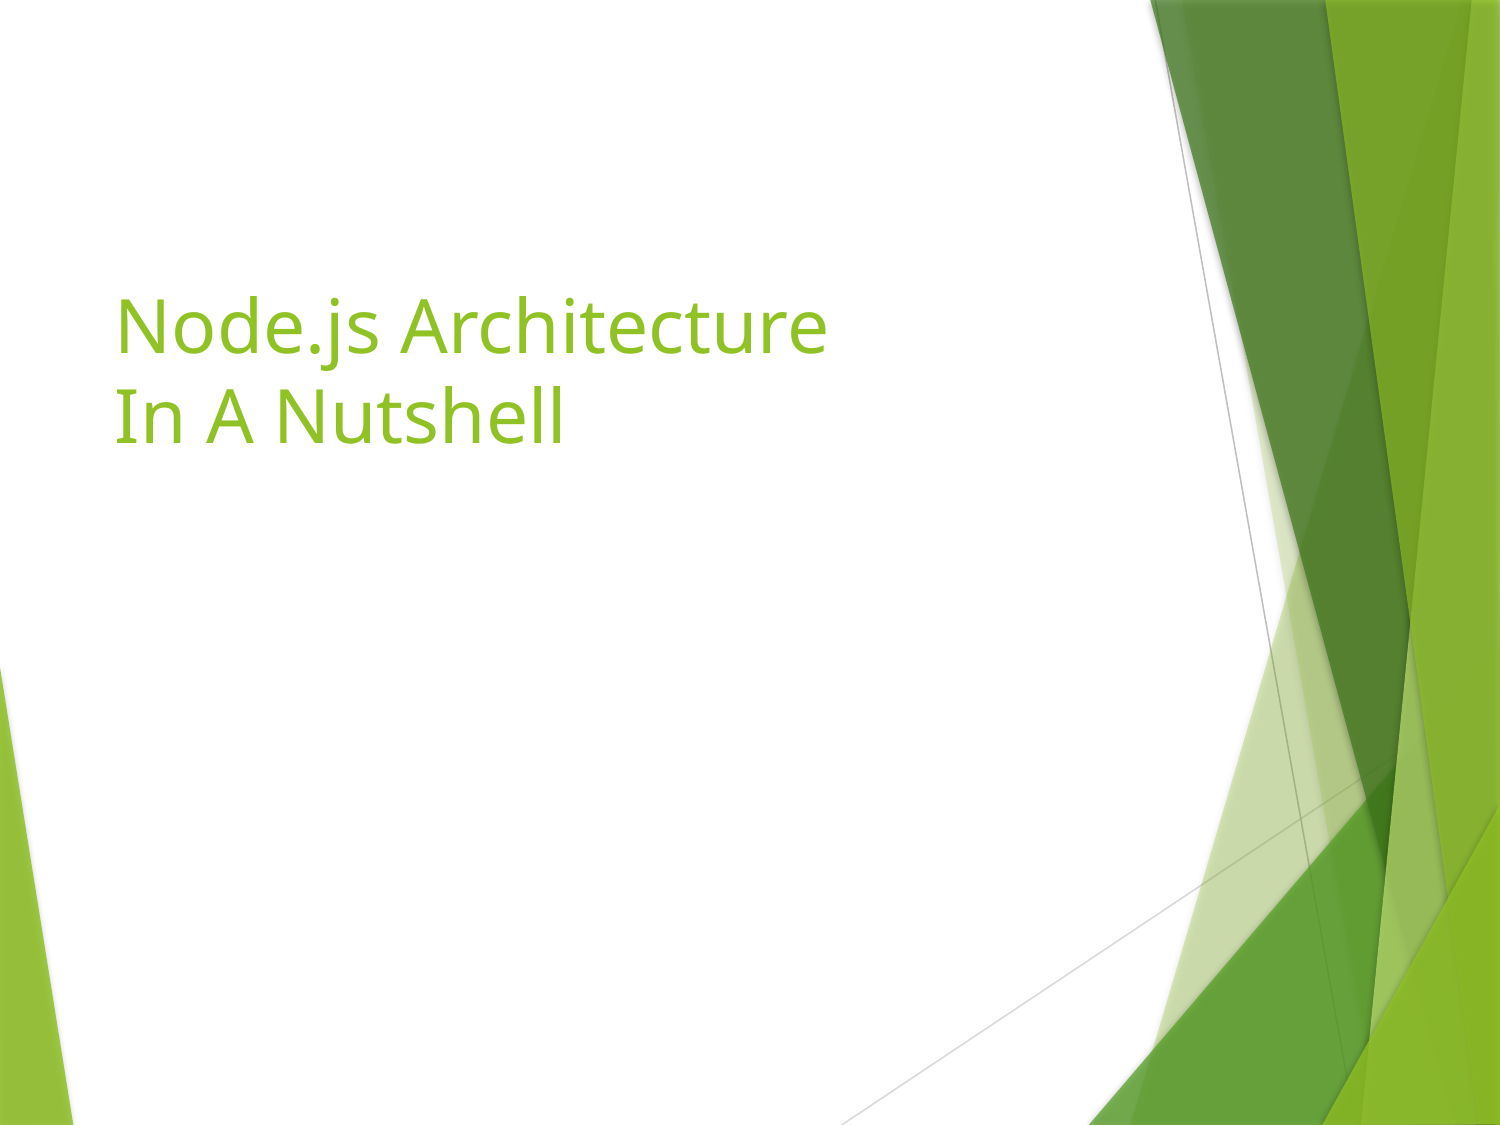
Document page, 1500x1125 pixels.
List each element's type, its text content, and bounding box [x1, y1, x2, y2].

title Node.js Architecture In A Nutshell [99, 270, 1142, 488]
